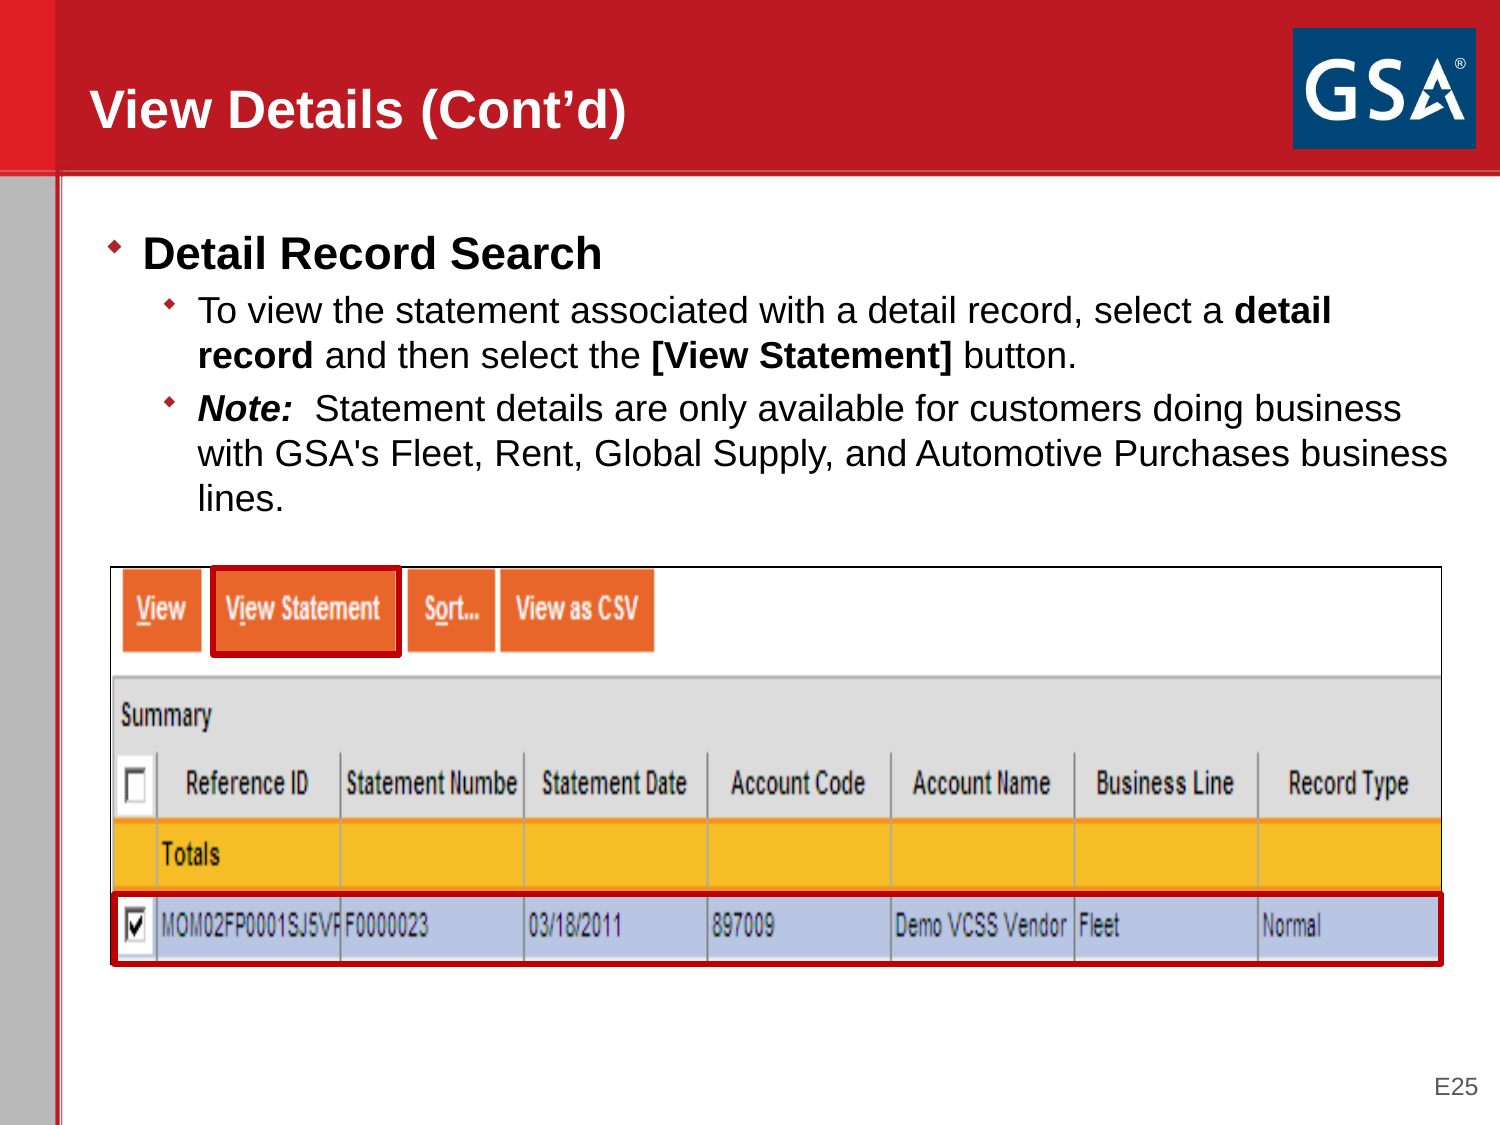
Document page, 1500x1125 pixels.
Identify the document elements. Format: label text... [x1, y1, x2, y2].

title View Details (Cont’d) [74, 54, 1440, 148]
list Detail Record Search To view the statement associated with a detail record, select a detail record and then select the [View Statement] button. Note: Statement details are only available for customers doing business with GSA's Fleet, Rent, Global Supply, and Automotive Purchases business lines. [89, 215, 1468, 545]
picture [0, 0, 1500, 1125]
picture [111, 567, 1442, 965]
text_box E25 [1419, 1063, 1500, 1109]
